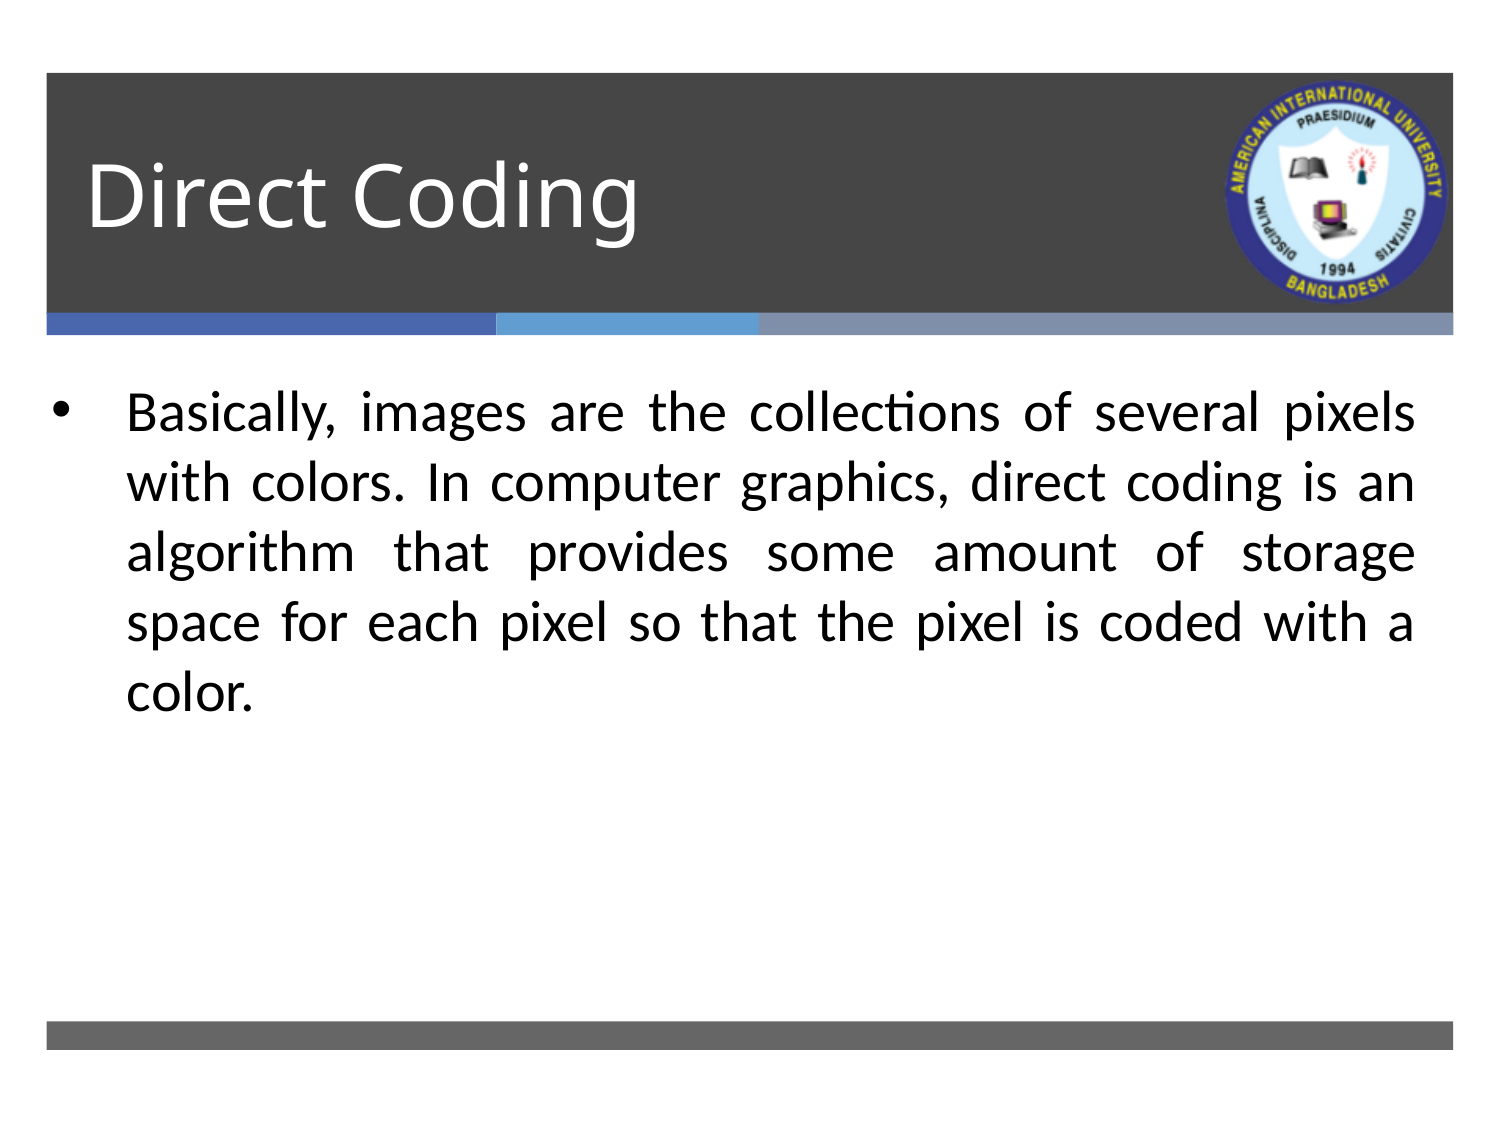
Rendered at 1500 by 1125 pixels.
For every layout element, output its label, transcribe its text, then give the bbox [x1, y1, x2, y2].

text_box Basically, images are the collections of several pixels with colors. In computer graphics, direct coding is an algorithm that provides some amount of storage space for each pixel so that the pixel is coded with a color. [37, 365, 1432, 731]
title Direct Coding [69, 73, 1351, 253]
picture [1220, 75, 1454, 310]
